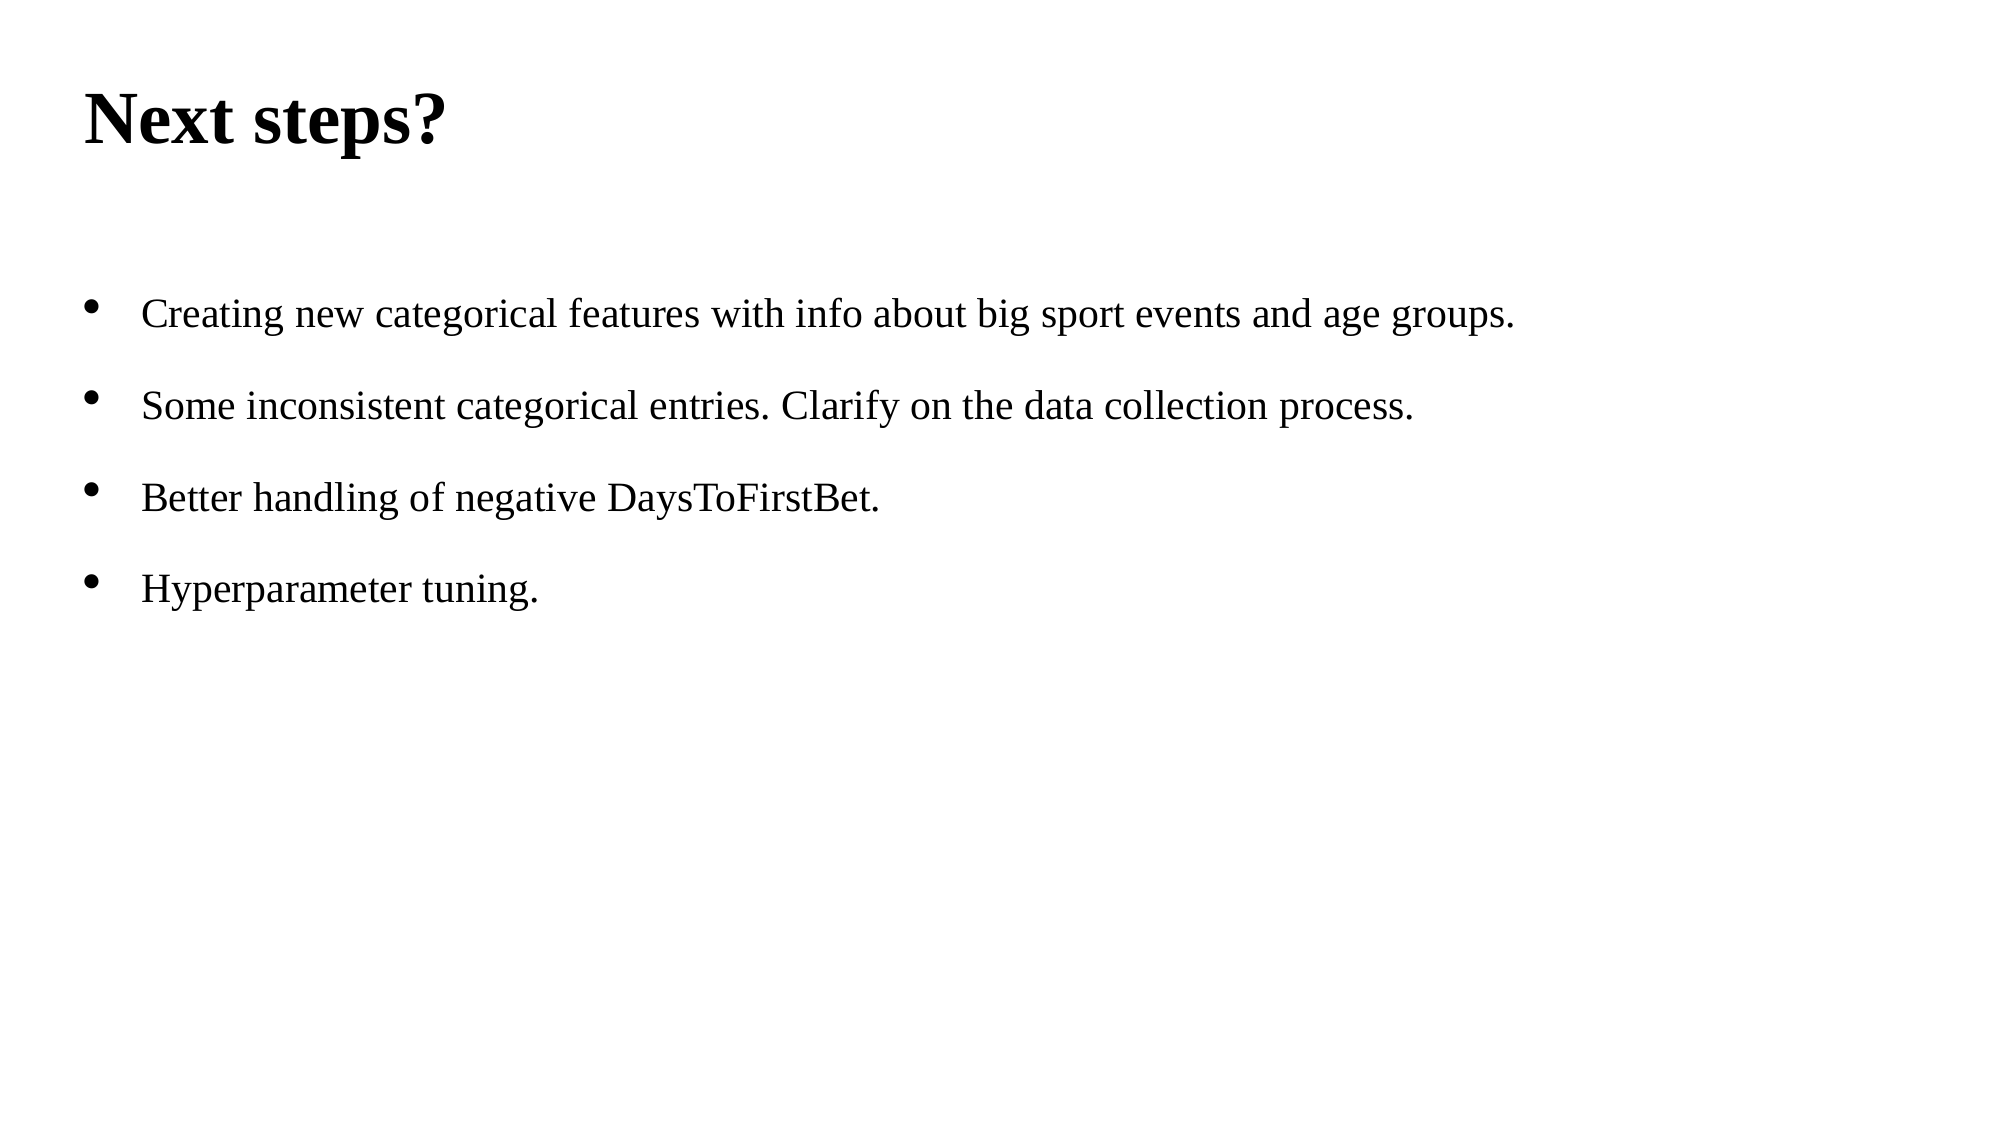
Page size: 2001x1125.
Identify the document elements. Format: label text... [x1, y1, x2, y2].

text_box Creating new categorical features with info about big sport events and age groups. Some inconsistent categorical entries. Clarify on the data collection process. Better handling of negative DaysToFirstBet. Hyperparameter tuning. [69, 253, 1888, 703]
text_box Next steps? [69, 54, 1682, 166]
